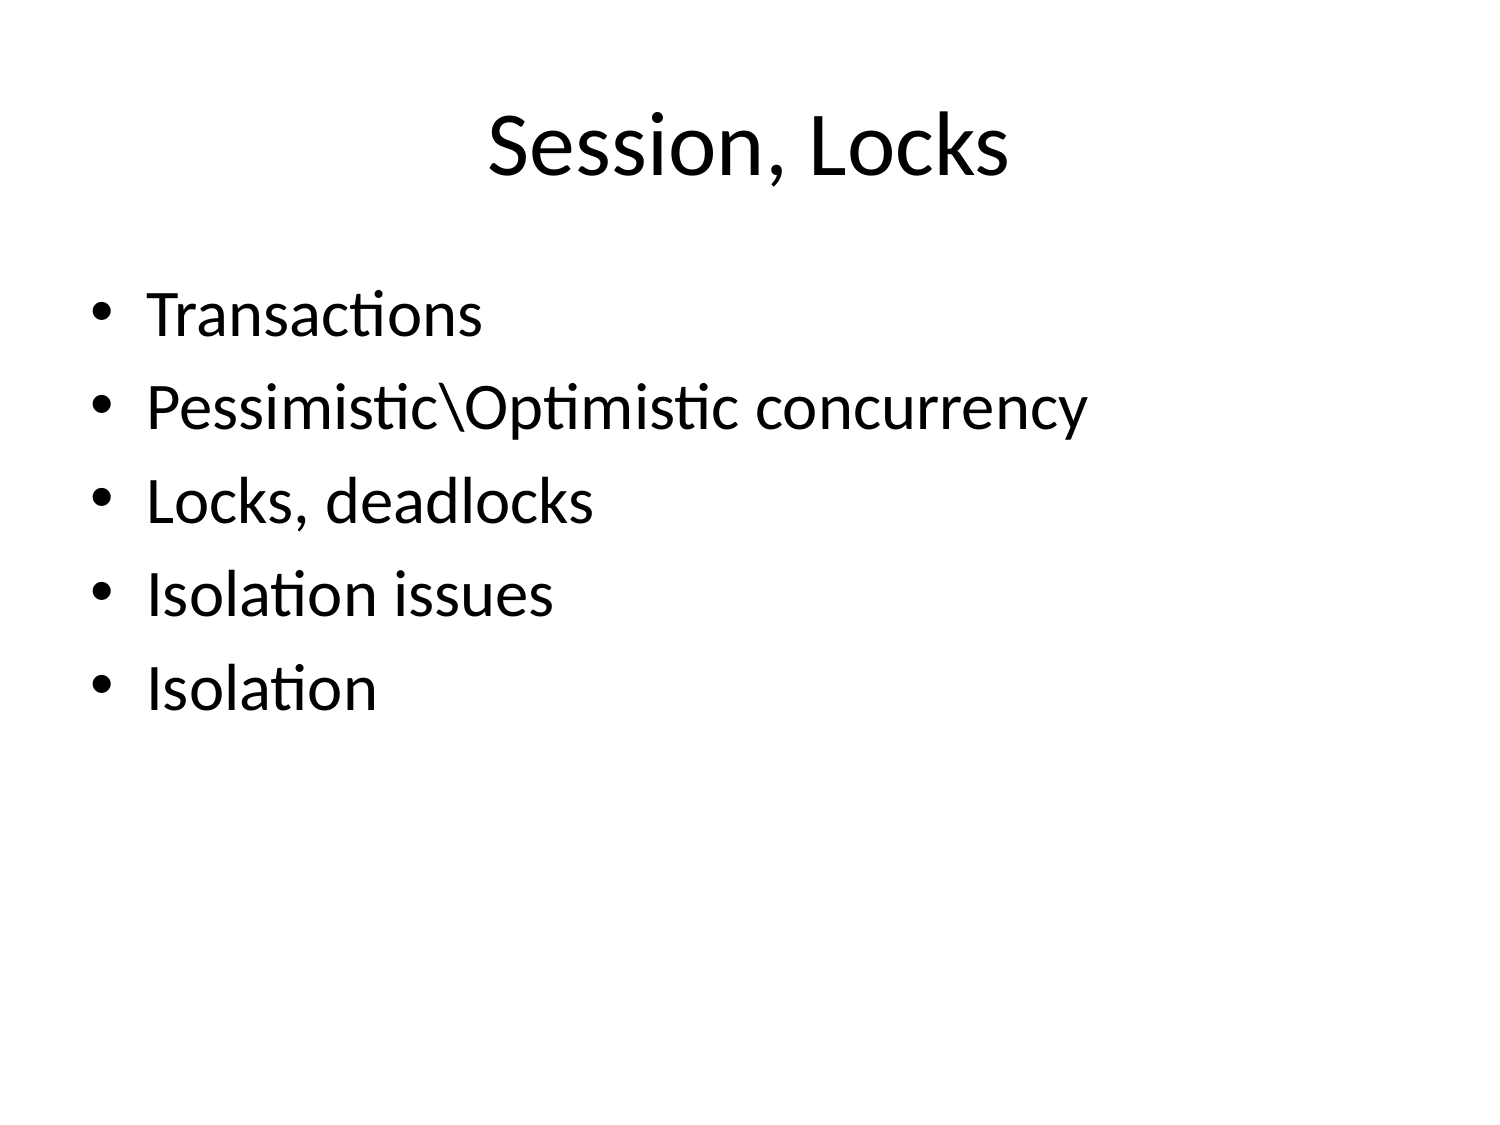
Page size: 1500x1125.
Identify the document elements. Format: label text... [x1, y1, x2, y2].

title Session, Locks [75, 45, 1425, 233]
list Transactions Pessimistic\Optimistic concurrency Locks, deadlocks Isolation issues Isolation [75, 262, 1425, 1005]
